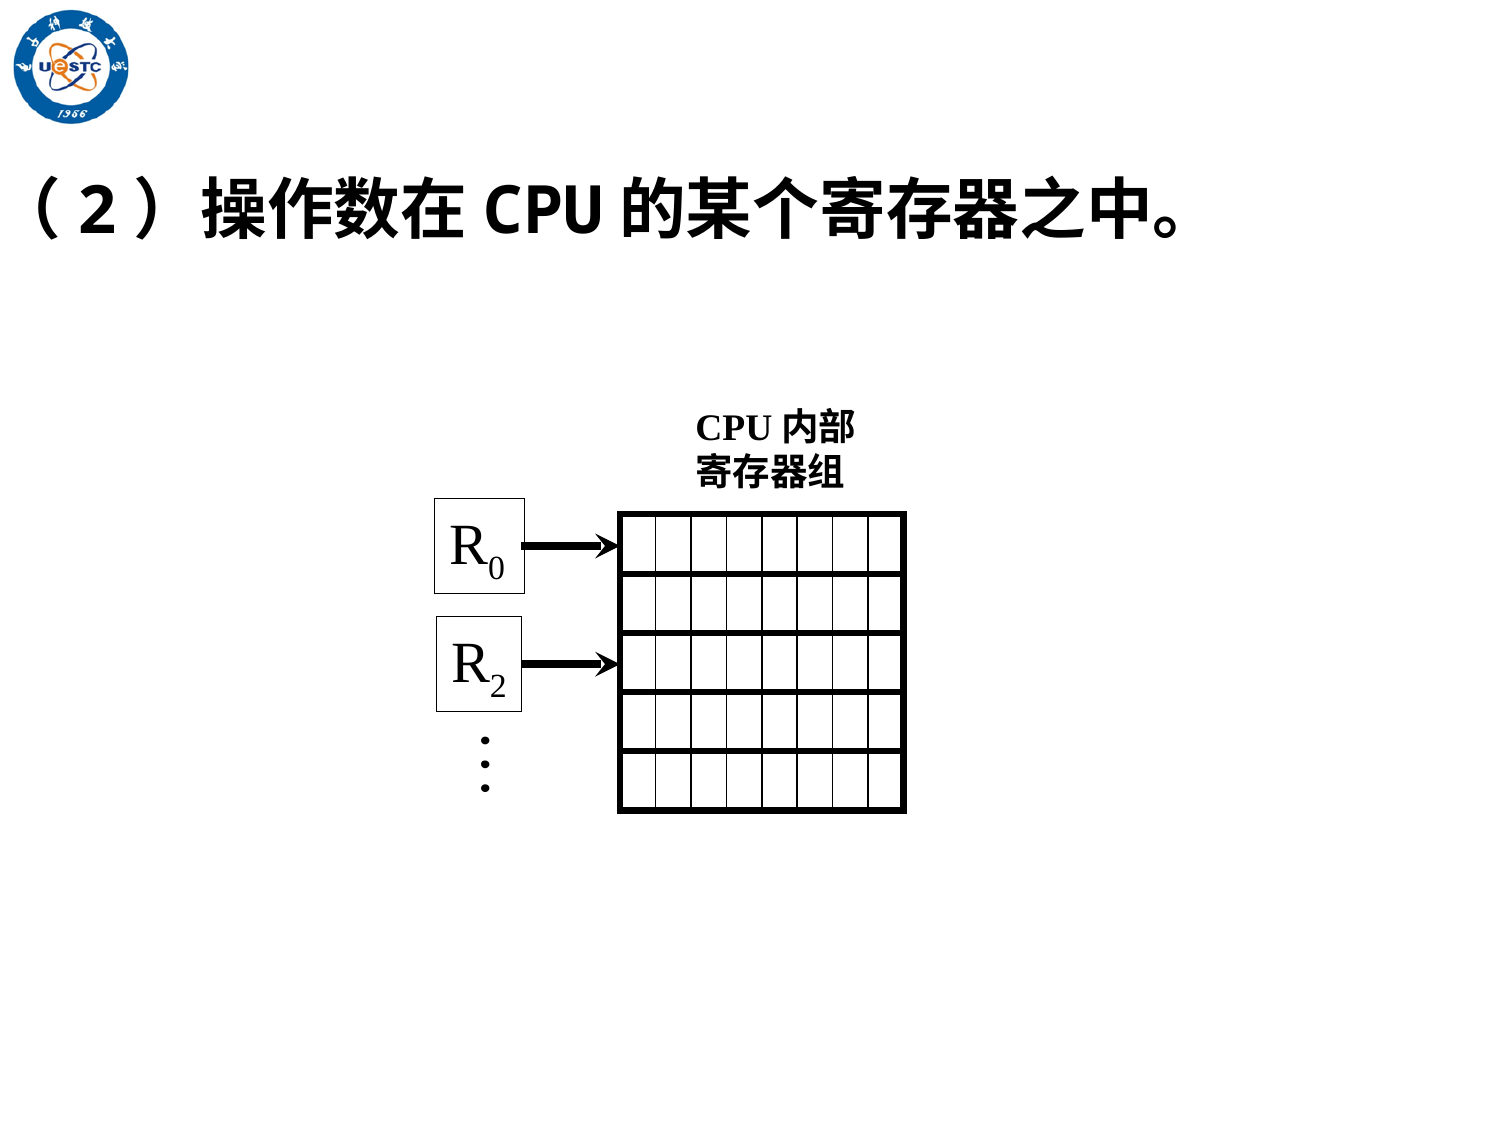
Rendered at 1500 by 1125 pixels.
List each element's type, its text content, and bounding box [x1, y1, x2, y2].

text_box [459, 714, 503, 800]
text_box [434, 498, 621, 585]
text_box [434, 616, 621, 703]
text_box （2）操作数在CPU的某个寄存器之中。 [0, 159, 1235, 255]
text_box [619, 395, 904, 811]
picture [6, 8, 136, 126]
